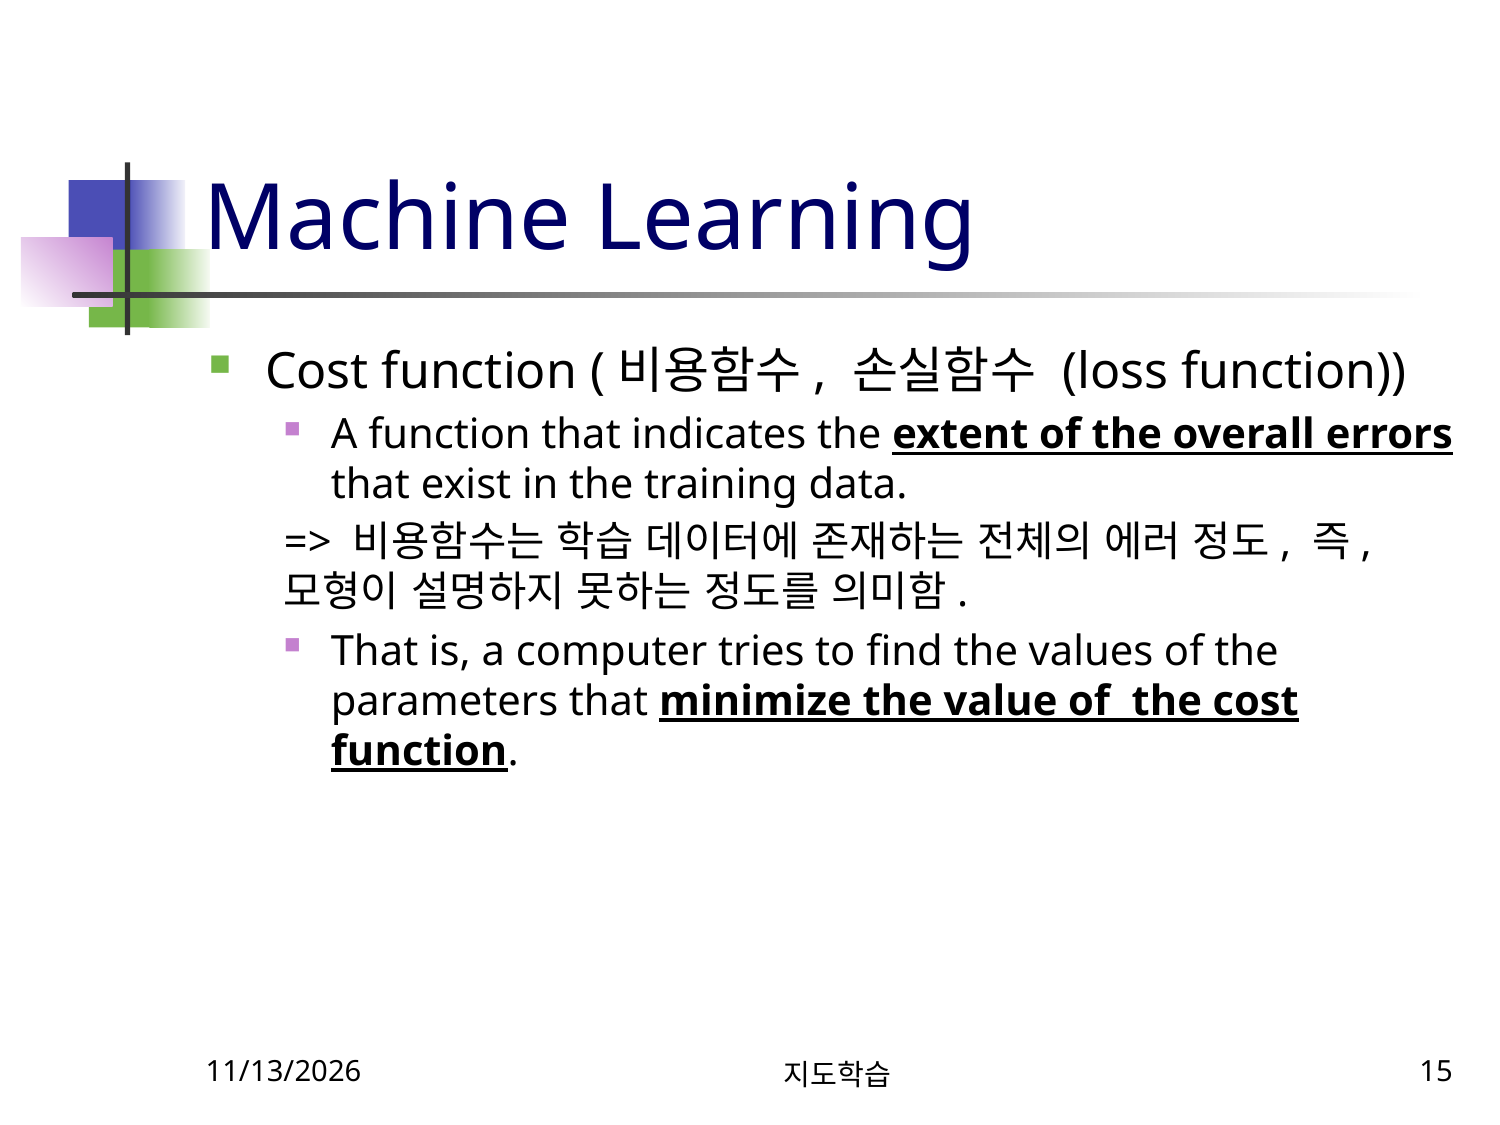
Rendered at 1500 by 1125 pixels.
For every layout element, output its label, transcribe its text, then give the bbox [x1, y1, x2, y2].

title Machine Learning [188, 35, 1468, 275]
slide_number 15 [1155, 1024, 1468, 1100]
footer 지도학습 [600, 1024, 1075, 1100]
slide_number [190, 1024, 504, 1100]
list Cost function (비용함수, 손실함수 (loss function)) A function that indicates the extent of the overall errors that exist in the training data. => 비용함수는 학습 데이터에 존재하는 전체의 에러 정도, 즉, 모형이 설명하지 못하는 정도를 의미함. That is, a computer tries to find the values of the parameters that minimize the value of the cost function. [193, 331, 1469, 1006]
